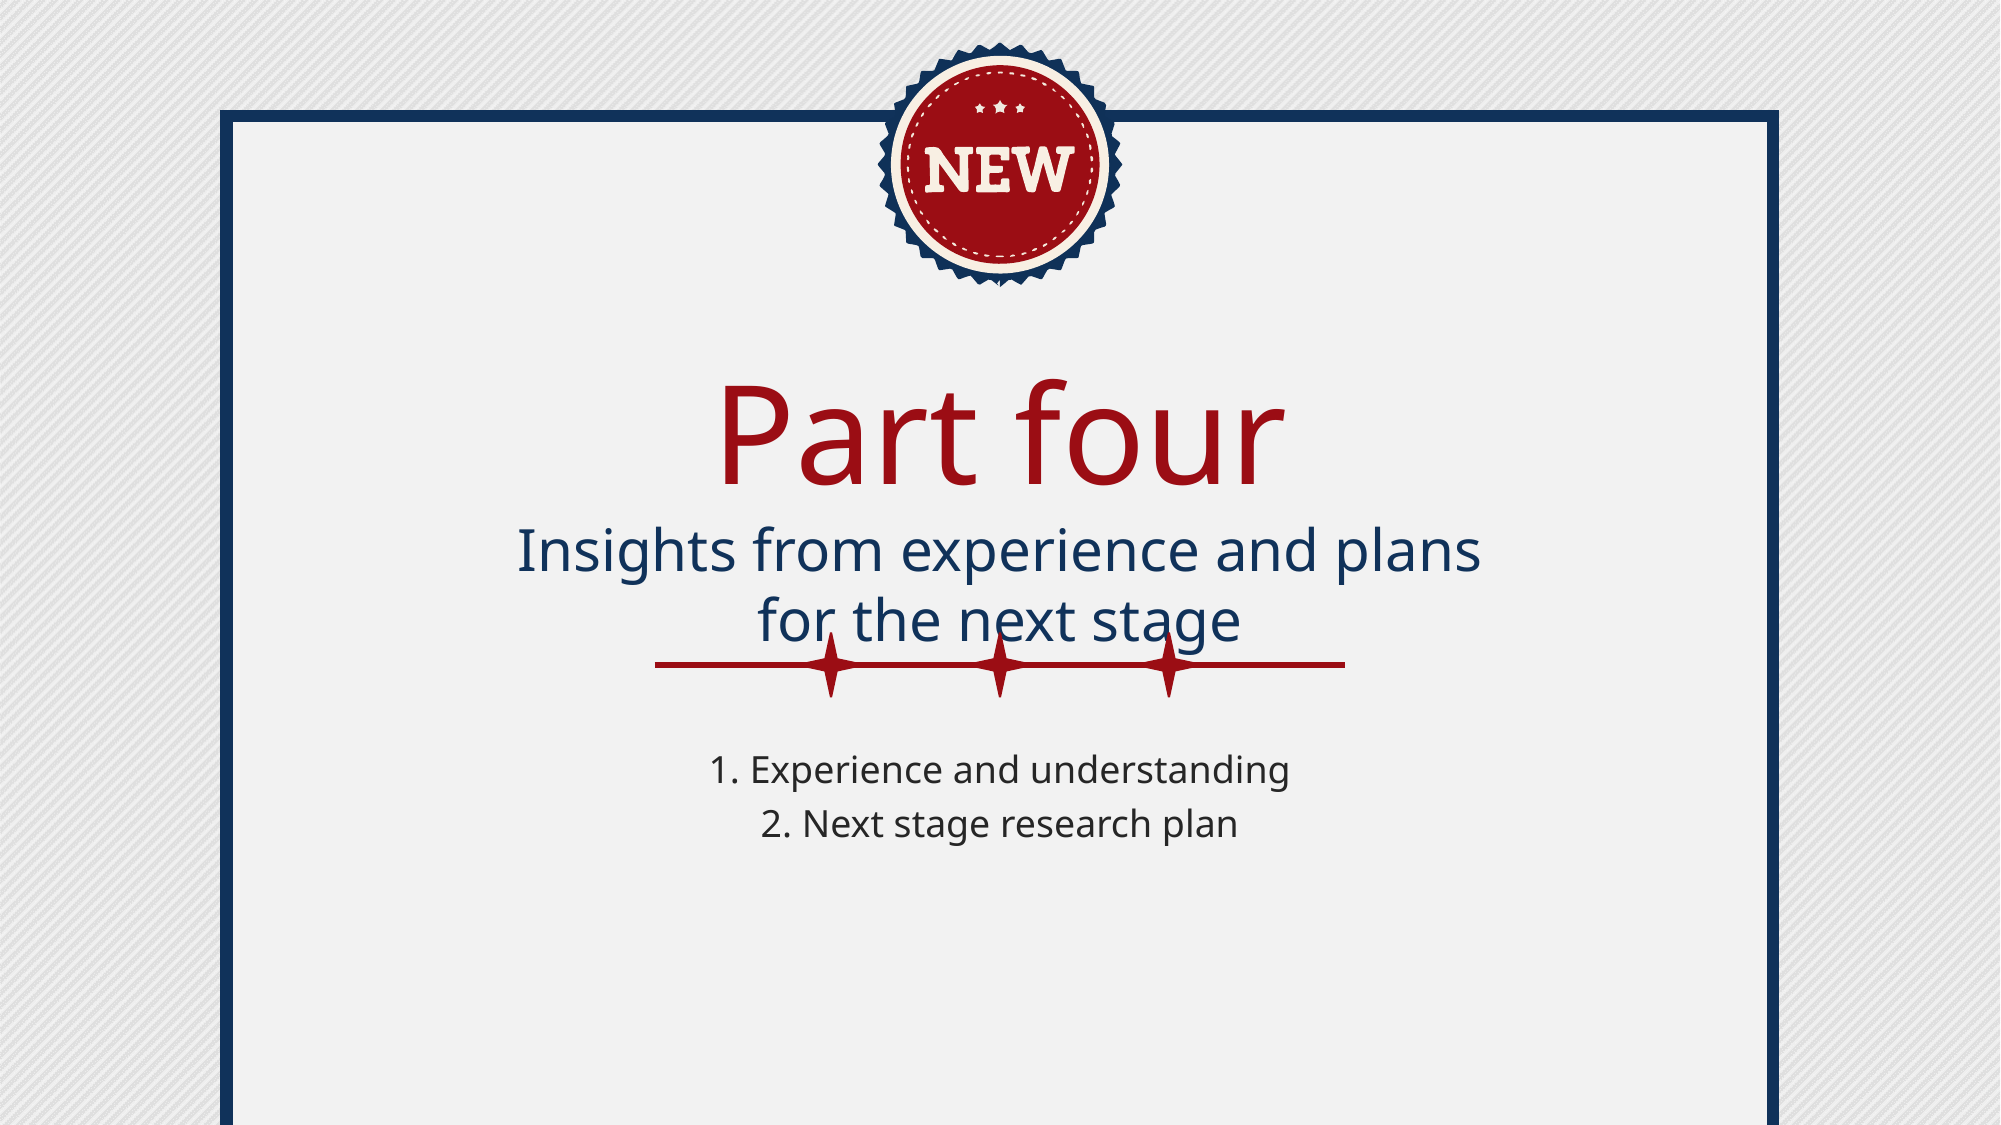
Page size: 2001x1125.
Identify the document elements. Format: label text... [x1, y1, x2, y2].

text_box Part four [547, 339, 1453, 520]
text_box [226, 115, 1774, 1125]
text_box Insights from experience and plans for the next stage [473, 505, 1527, 661]
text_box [877, 42, 1123, 288]
picture [0, 0, 2001, 1125]
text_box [654, 632, 1346, 698]
text_box 1. Experience and understanding 2. Next stage research plan [377, 729, 1622, 853]
